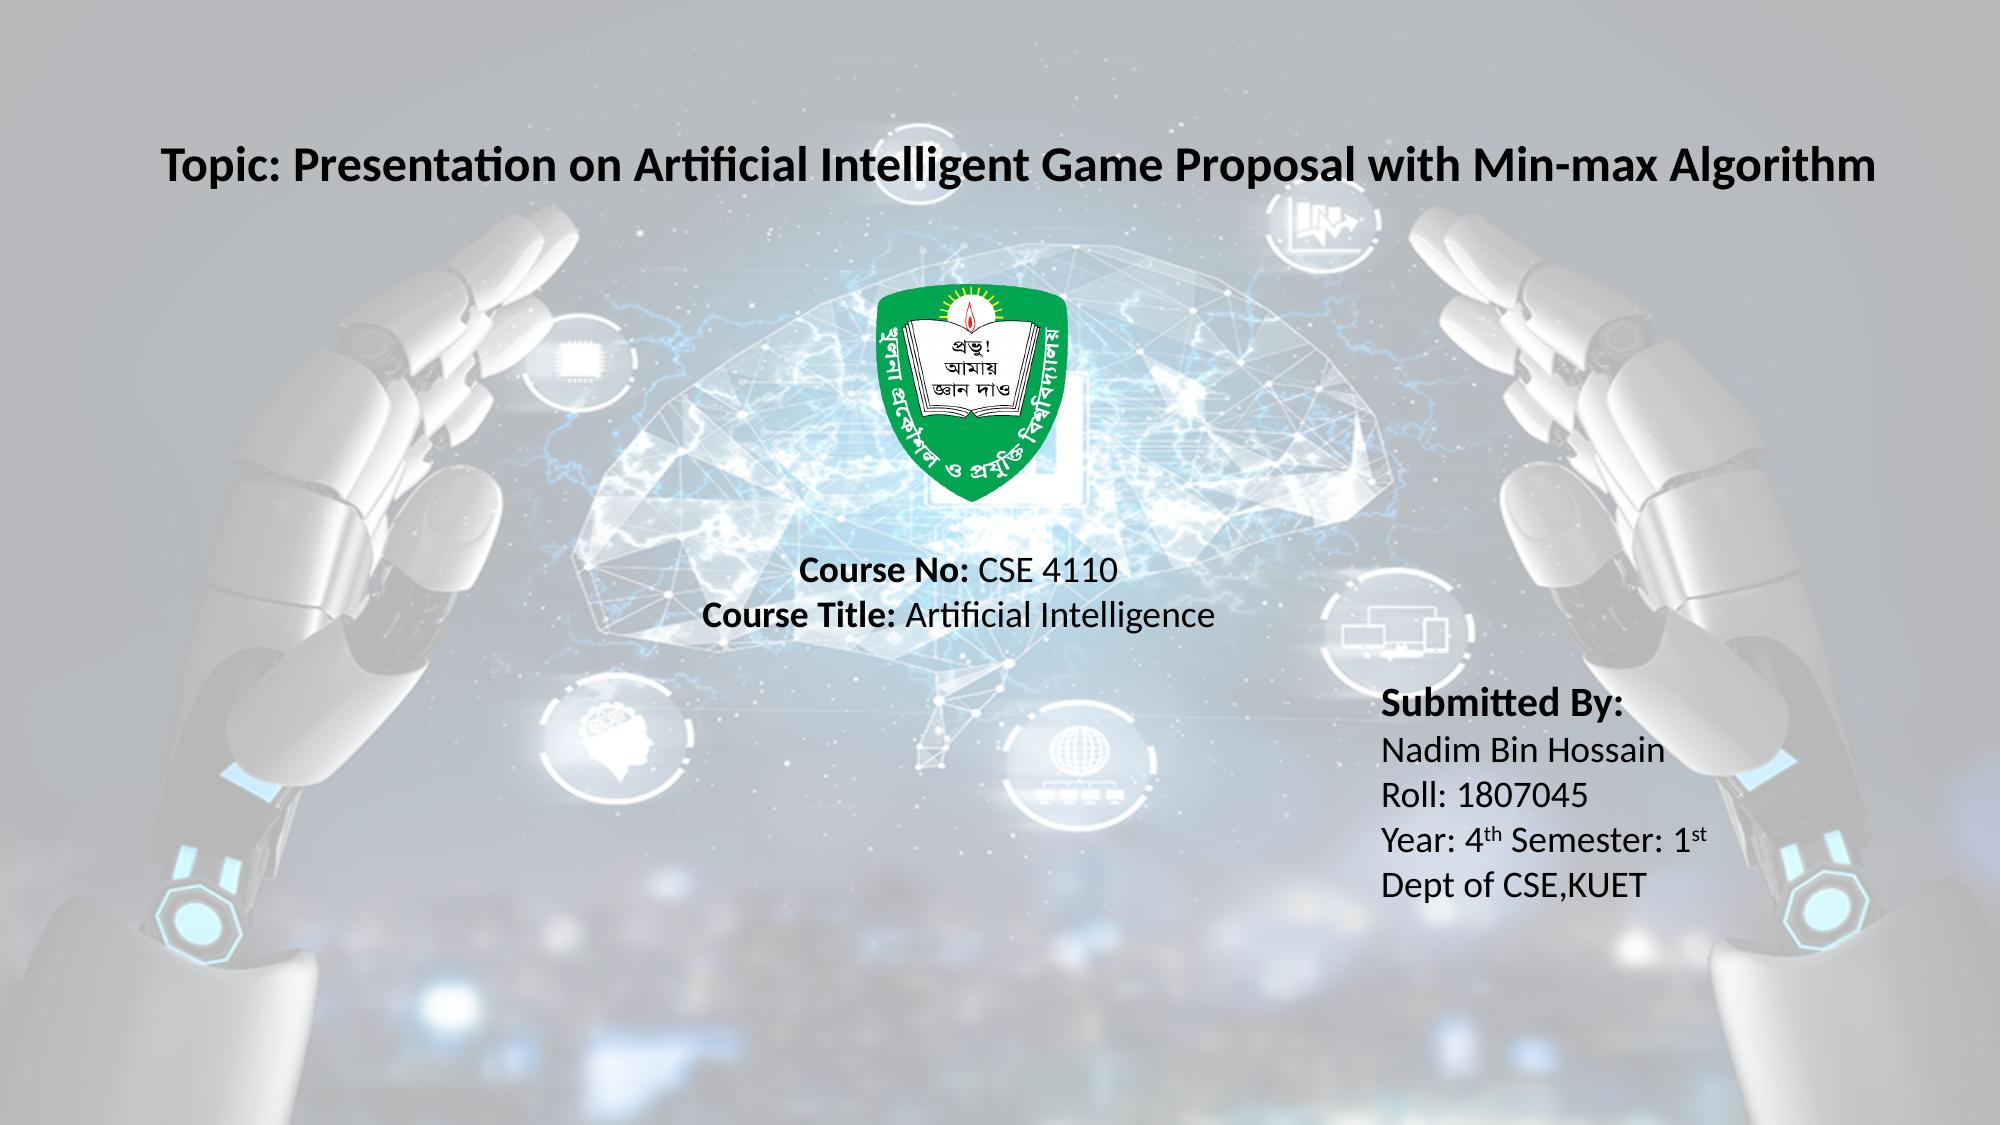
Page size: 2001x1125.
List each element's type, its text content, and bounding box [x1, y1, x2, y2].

picture [876, 284, 1068, 502]
text_box Topic: Presentation on Artificial Intelligent Game Proposal with Min-max Algorithm [145, 124, 1950, 199]
slide_number [1412, 1042, 1863, 1103]
text_box Course No: CSE 4110 Course Title: Artificial Intelligence [337, 538, 1581, 643]
text_box Submitted By: Nadim Bin Hossain Roll: 1807045 Year: 4th Semester: 1st Dept of CSE,KUET [1366, 667, 1821, 913]
